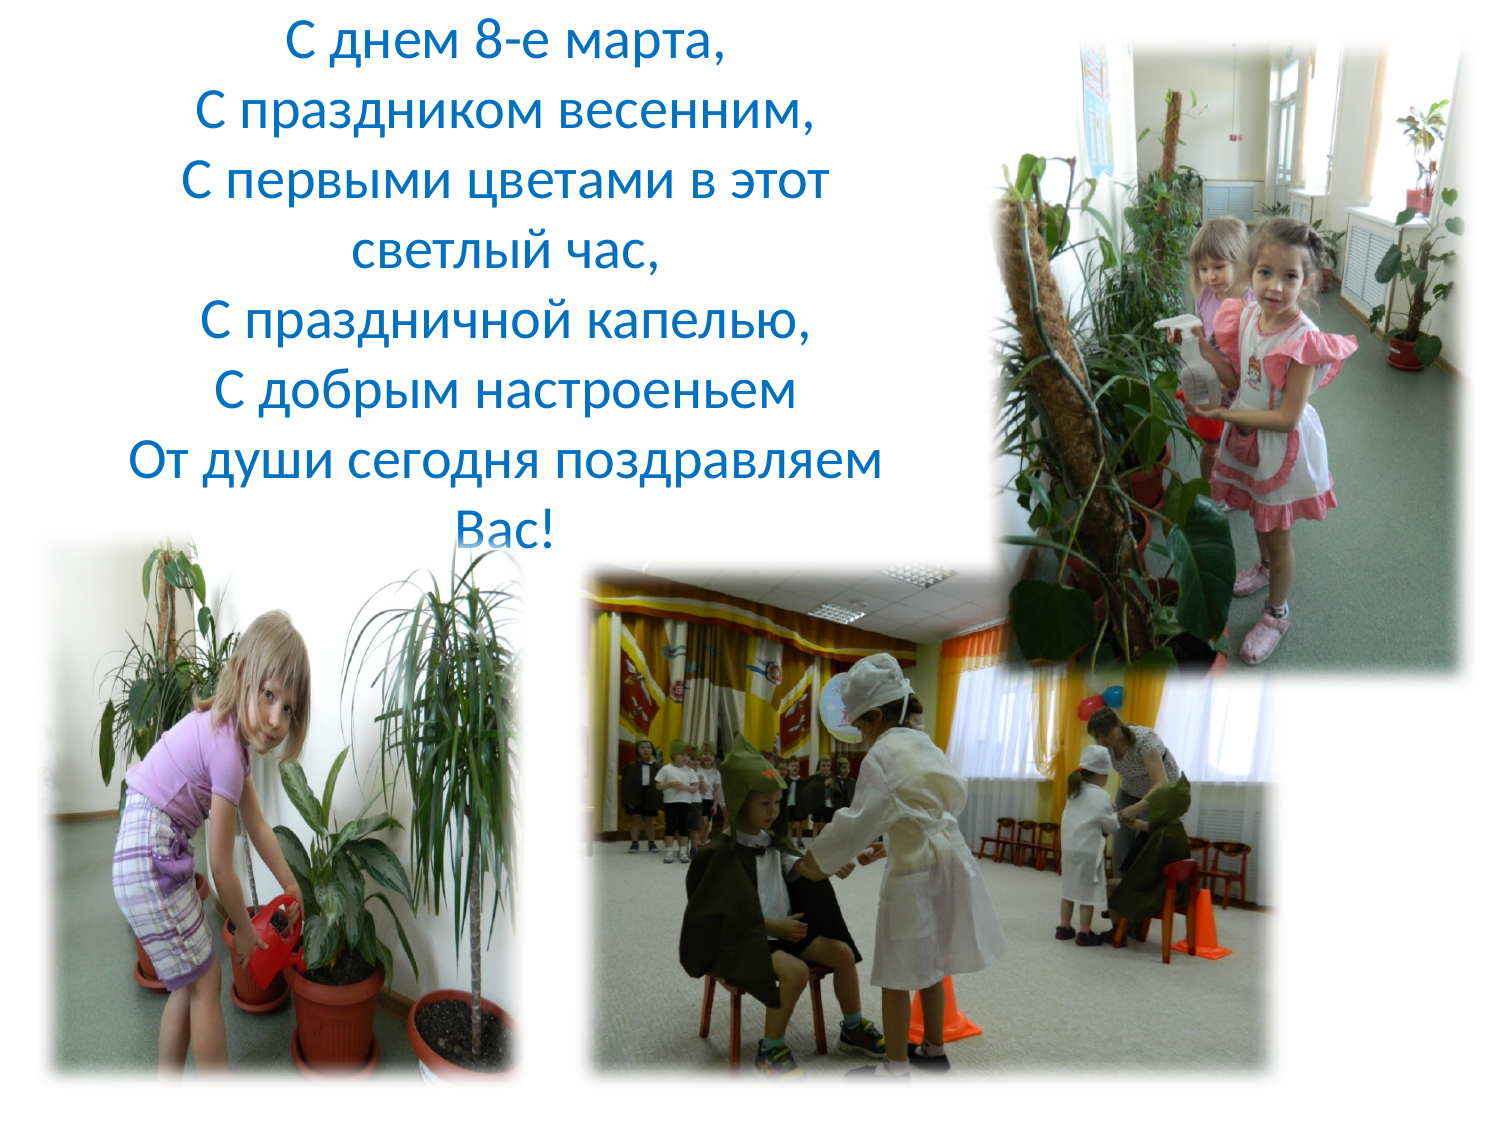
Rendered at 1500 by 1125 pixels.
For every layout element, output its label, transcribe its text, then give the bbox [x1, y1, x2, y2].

picture [573, 34, 1477, 1091]
title С днем 8-е марта, С праздником весенним, С первыми цветами в этот светлый час, С праздничной капелью, С добрым настроеньем От души сегодня поздравляем Вас! [75, 45, 938, 516]
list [34, 527, 528, 1091]
